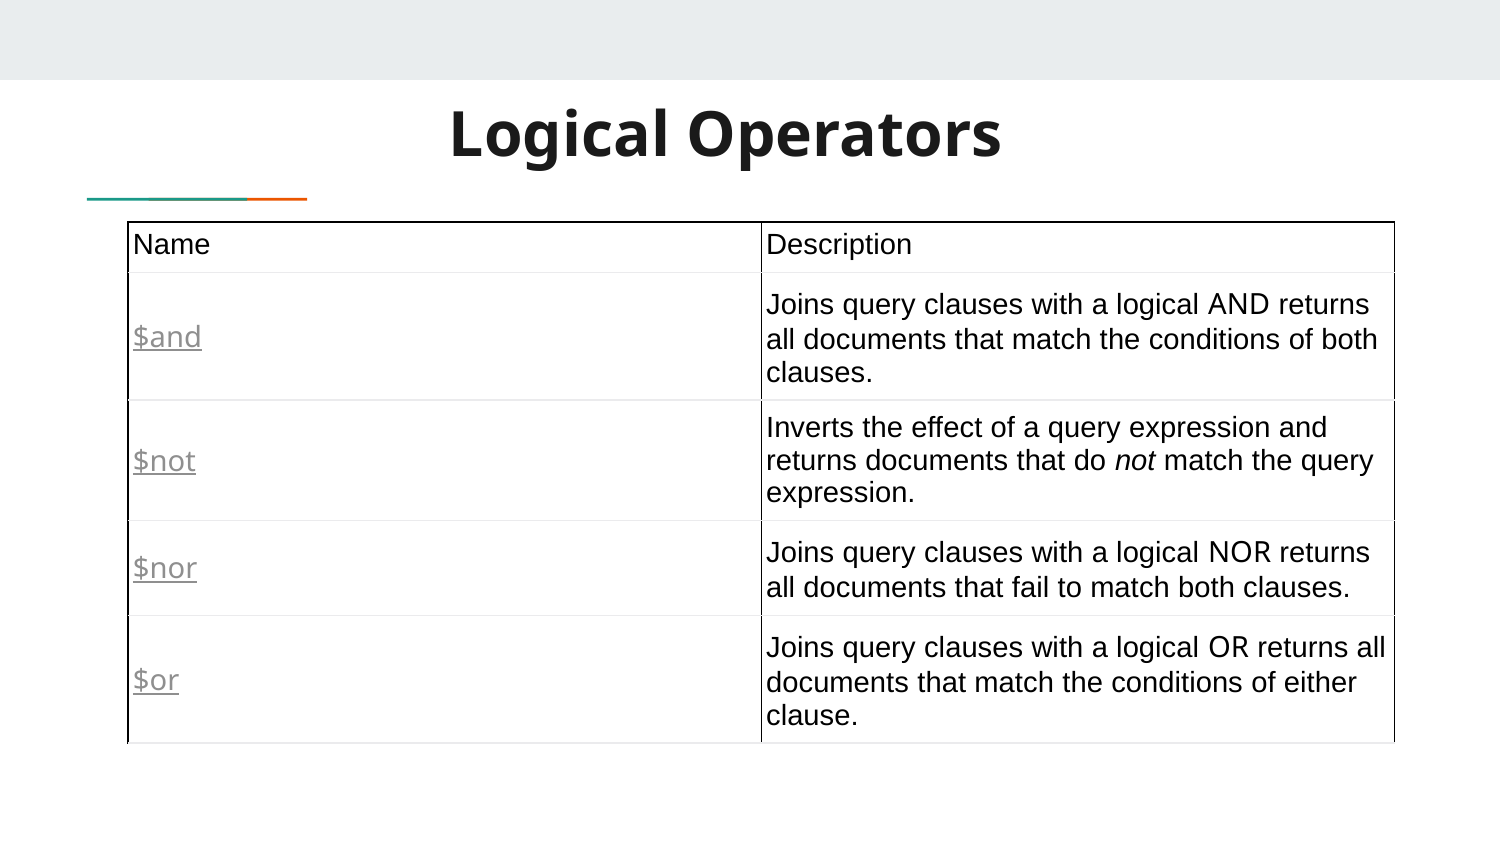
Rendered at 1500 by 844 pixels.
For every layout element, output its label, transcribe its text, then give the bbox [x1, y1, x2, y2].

table_cell $or [129, 616, 761, 742]
table_header Name [129, 223, 761, 272]
table_cell $nor [129, 521, 761, 615]
table_header Description [762, 223, 1394, 272]
table_cell Joins query clauses with a logical OR returns all documents that match the conditions of either clause. [762, 616, 1394, 742]
table_cell Inverts the effect of a query expression and returns documents that do not match the query expression. [762, 401, 1394, 520]
table_cell Joins query clauses with a logical NOR returns all documents that fail to match both clauses. [762, 521, 1394, 615]
table_cell Joins query clauses with a logical AND returns all documents that match the conditions of both clauses. [762, 273, 1394, 399]
title Logical Operators [40, 79, 1412, 167]
table_cell $not [129, 401, 761, 520]
table_cell $and [129, 273, 761, 399]
